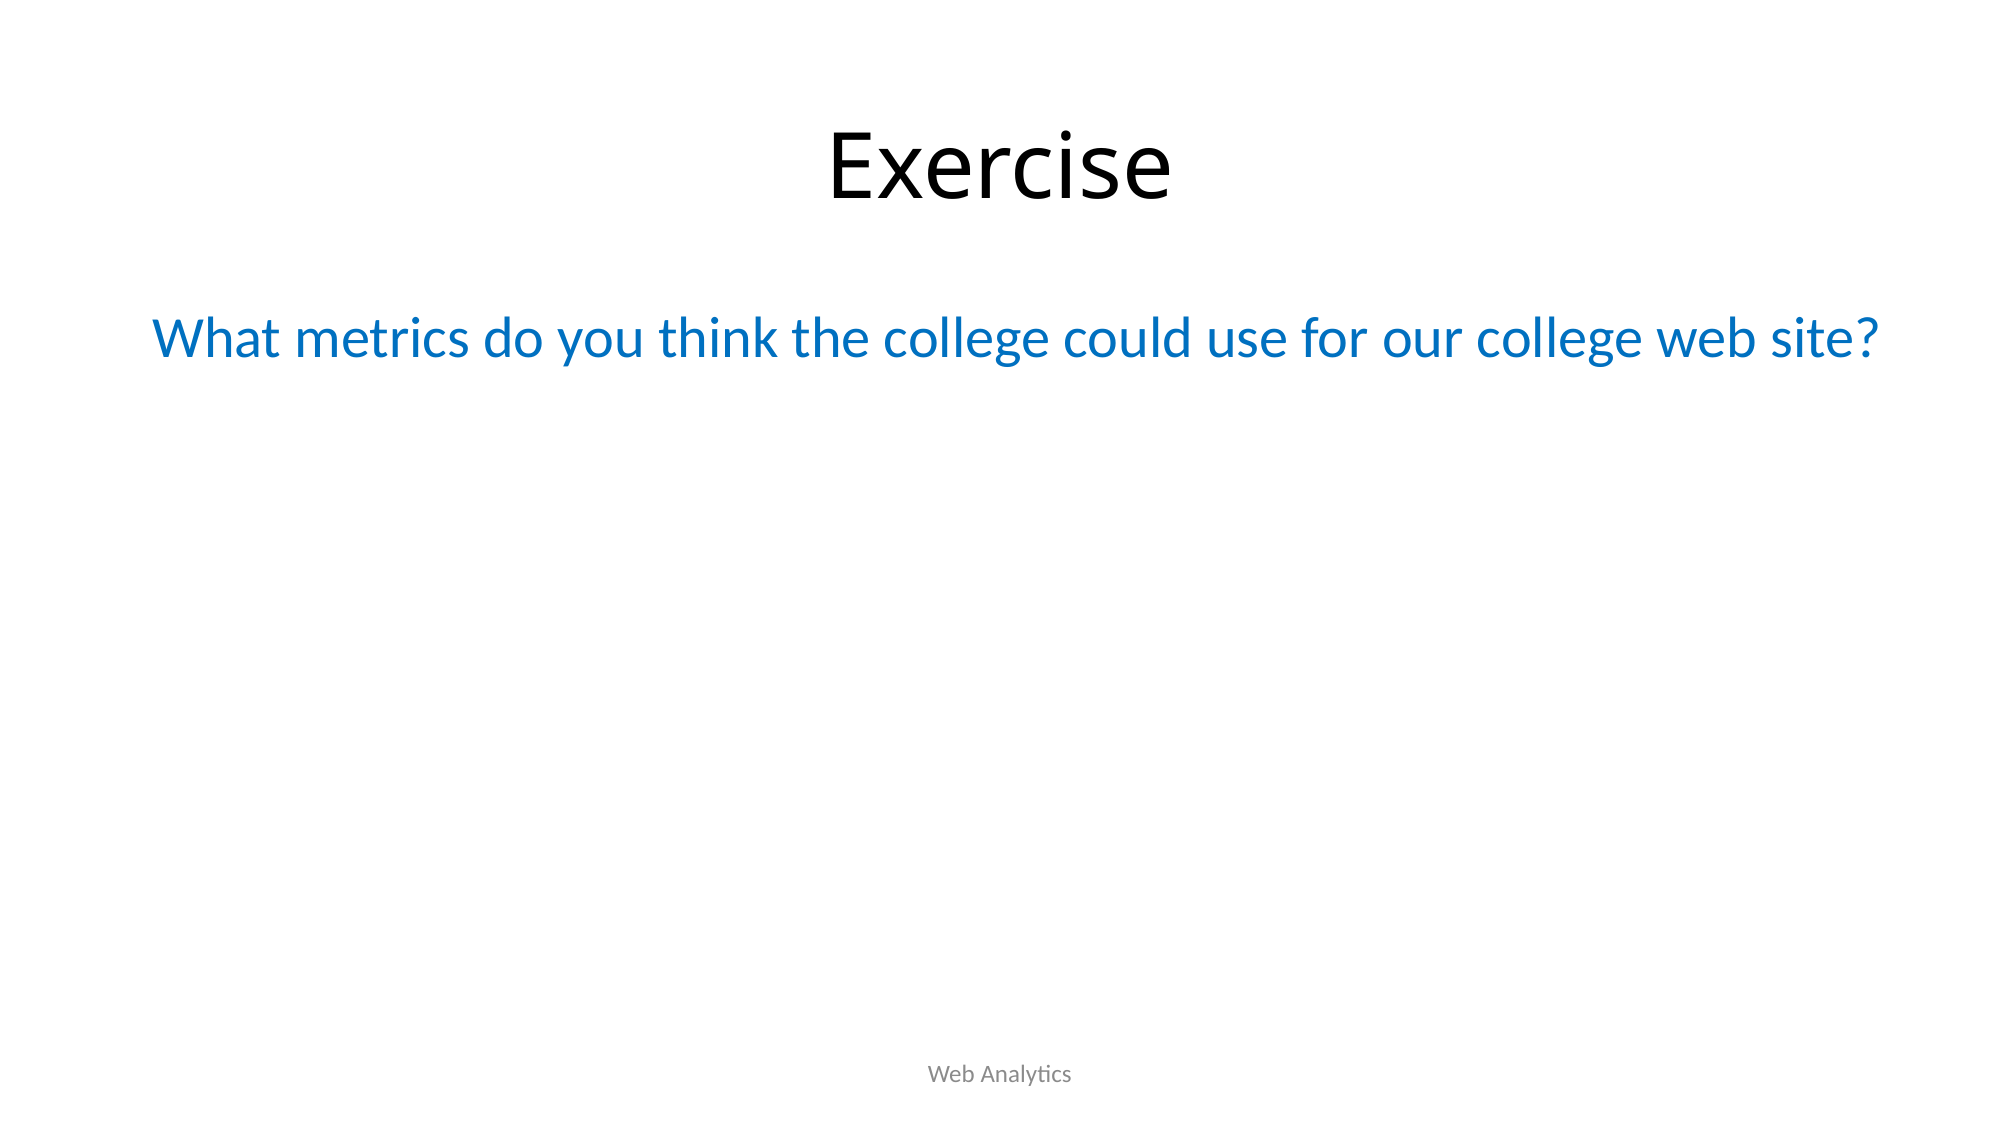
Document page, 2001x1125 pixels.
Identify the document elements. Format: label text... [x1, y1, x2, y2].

title Exercise [137, 59, 1863, 278]
list What metrics do you think the college could use for our college web site? [137, 299, 1972, 1014]
footer Web Analytics [662, 1042, 1338, 1103]
